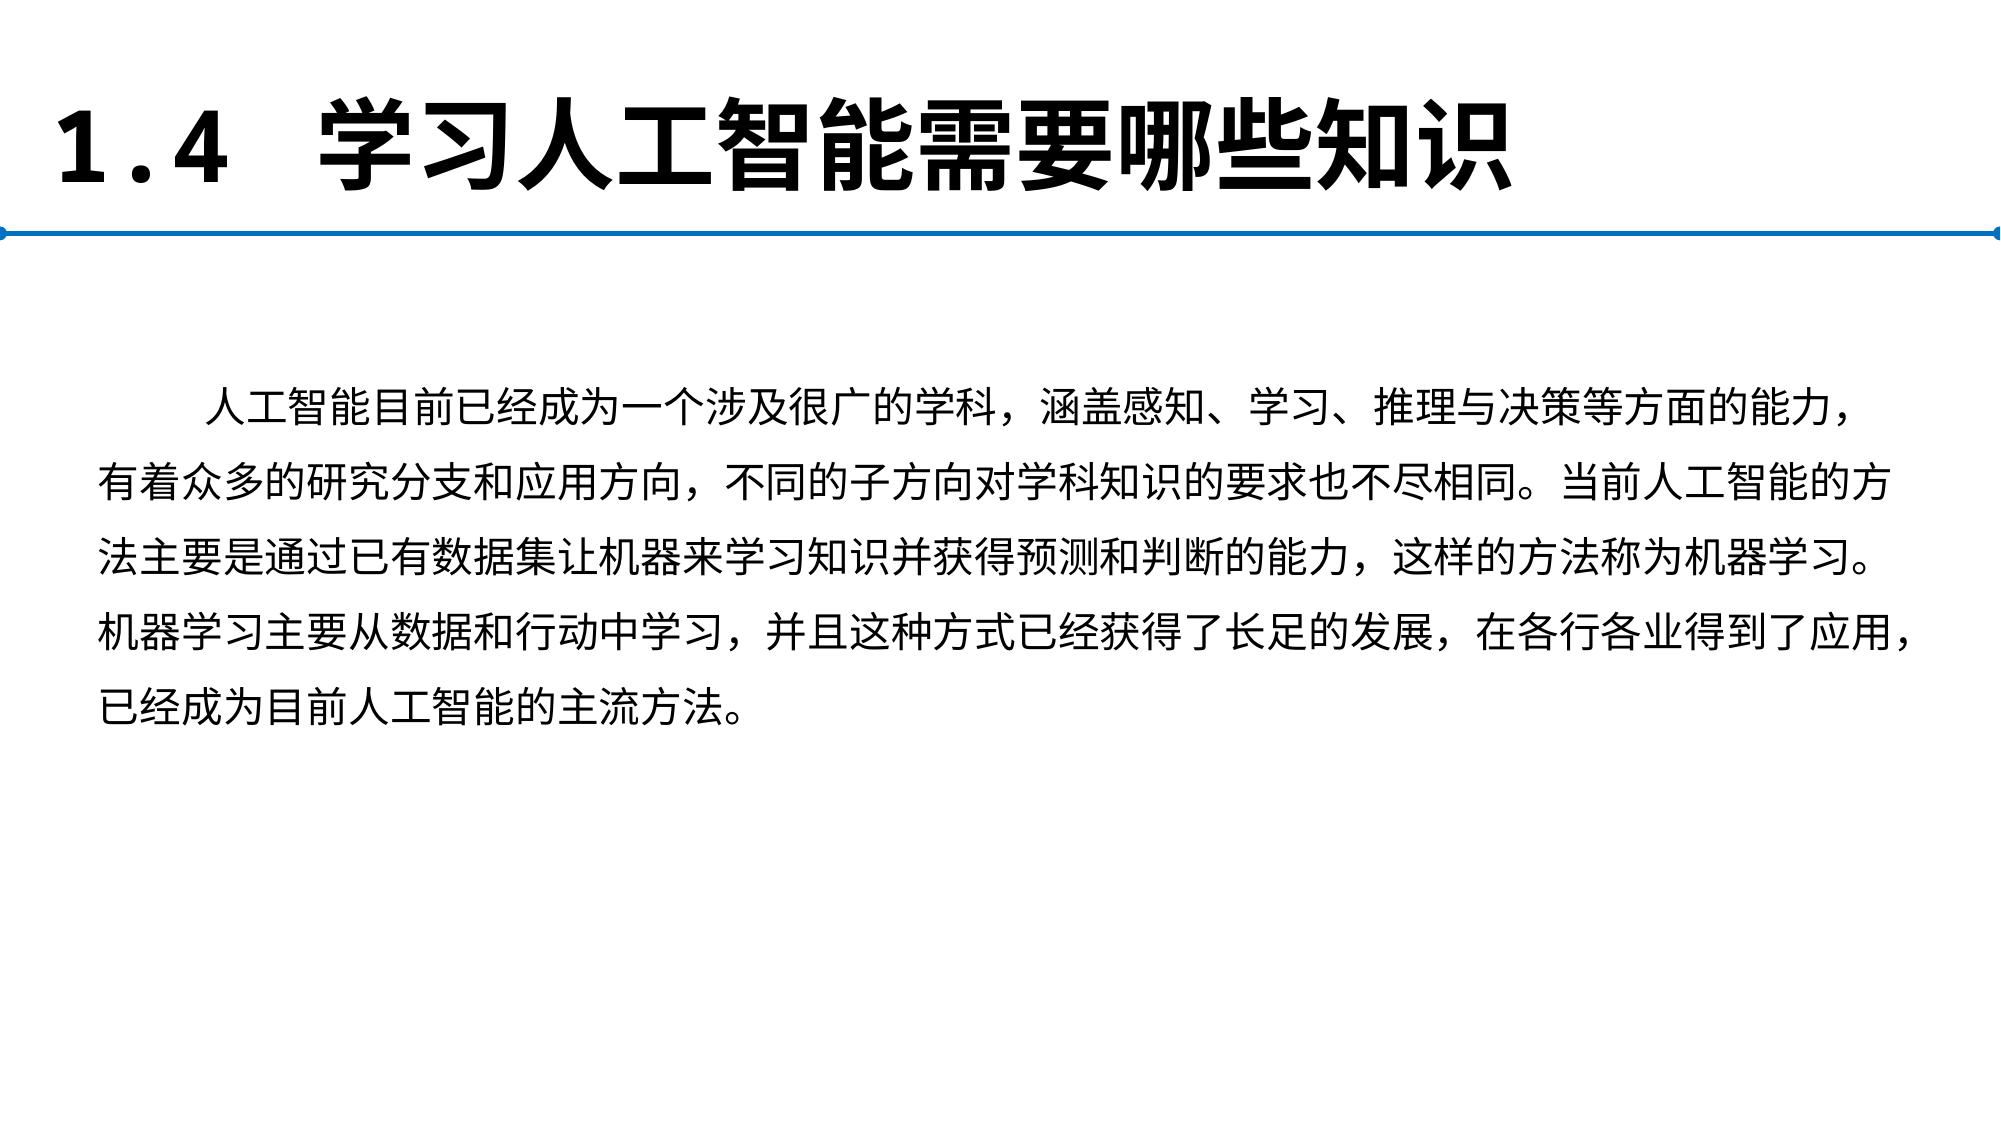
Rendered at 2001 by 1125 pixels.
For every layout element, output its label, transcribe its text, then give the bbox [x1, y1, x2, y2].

title 1.4 学习人工智能需要哪些知识 [36, 41, 1863, 260]
text_box 人工智能目前已经成为一个涉及很广的学科，涵盖感知、学习、推理与决策等方面的能力，有着众多的研究分支和应用方向，不同的子方向对学科知识的要求也不尽相同。当前人工智能的方法主要是通过已有数据集让机器来学习知识并获得预测和判断的能力，这样的方法称为机器学习。机器学习主要从数据和行动中学习，并且这种方式已经获得了长足的发展，在各行各业得到了应用，已经成为目前人工智能的主流方法。 [83, 348, 1910, 739]
